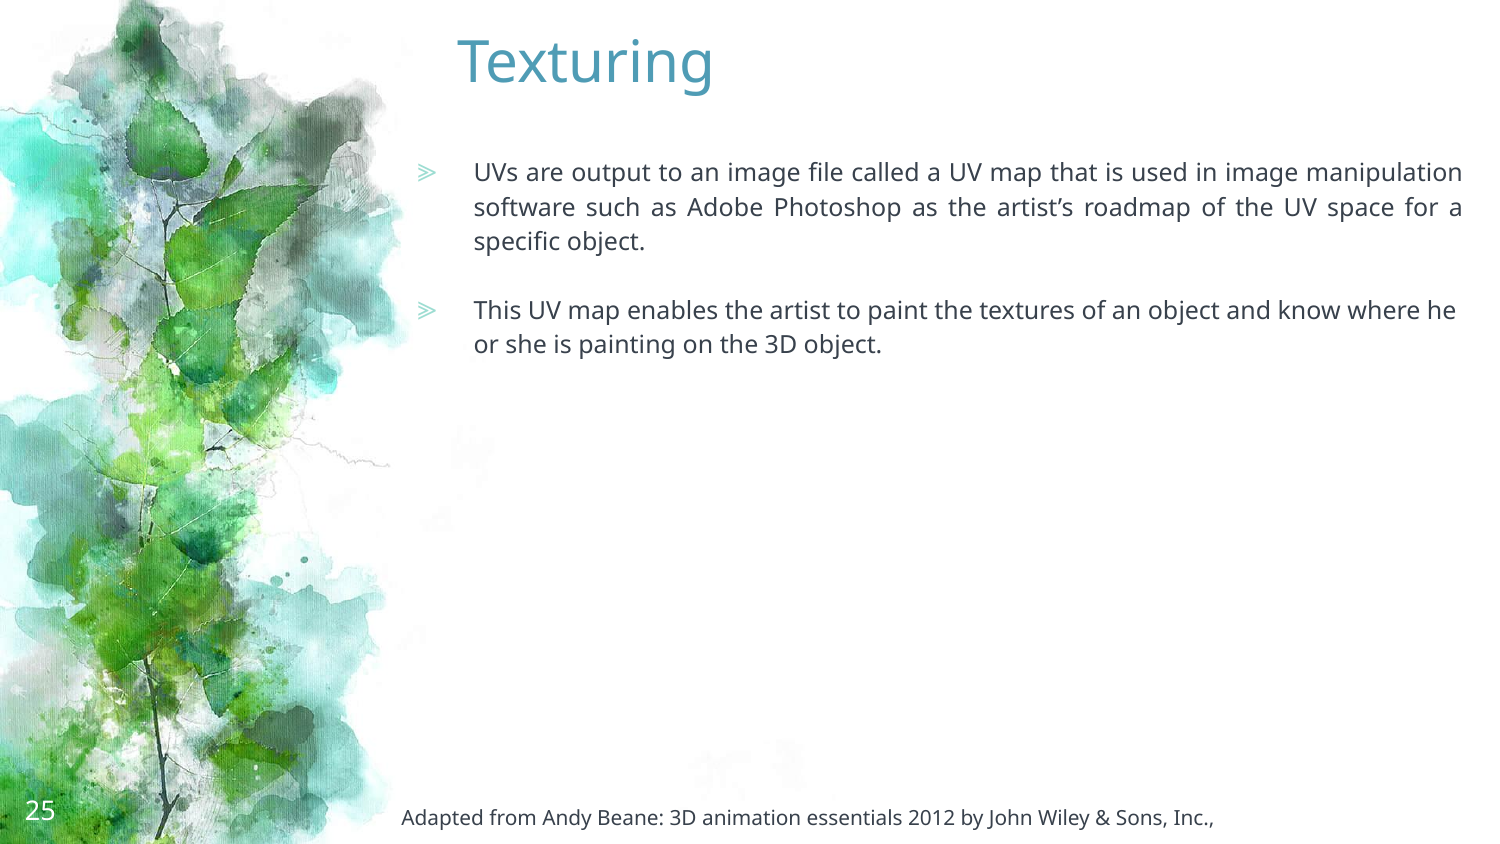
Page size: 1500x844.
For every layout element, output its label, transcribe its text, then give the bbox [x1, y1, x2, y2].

slide_number 25 [24, 779, 115, 844]
list UVs are output to an image file called a UV map that is used in image manipulation software such as Adobe Photoshop as the artist’s roadmap of the UV space for a specific object. This UV map enables the artist to paint the textures of an object and know where he or she is painting on the 3D object. [398, 152, 1465, 657]
picture [0, 0, 1500, 844]
text_box Adapted from Andy Beane: 3D animation essentials 2012 by John Wiley & Sons, Inc., [386, 796, 1278, 832]
title Texturing [457, 33, 1425, 94]
